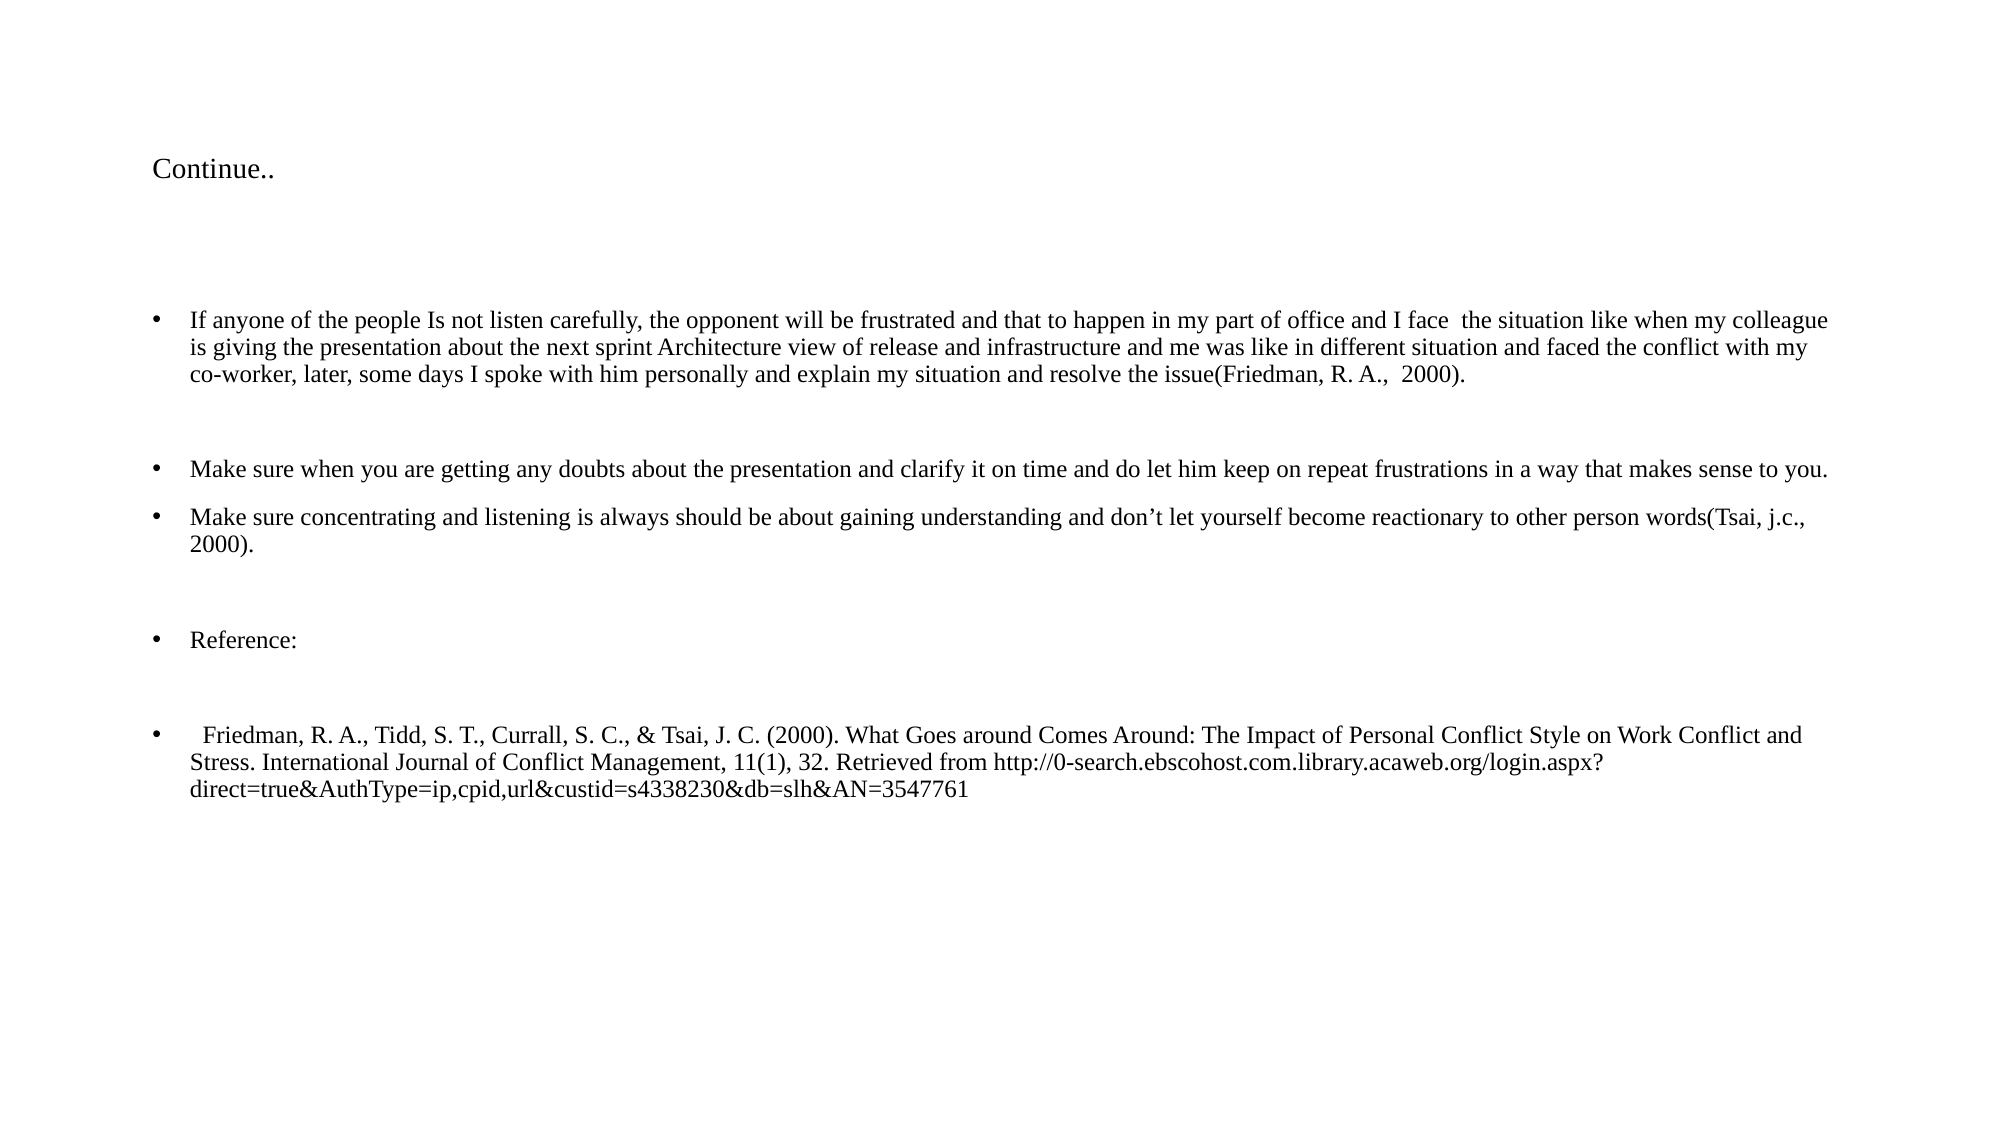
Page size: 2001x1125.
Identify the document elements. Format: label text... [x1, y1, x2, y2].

title Continue.. [137, 59, 1863, 278]
list If anyone of the people Is not listen carefully, the opponent will be frustrated and that to happen in my part of office and I face the situation like when my colleague is giving the presentation about the next sprint Architecture view of release and infrastructure and me was like in different situation and faced the conflict with my co-worker, later, some days I spoke with him personally and explain my situation and resolve the issue(Friedman, R. A., 2000). Make sure when you are getting any doubts about the presentation and clarify it on time and do let him keep on repeat frustrations in a way that makes sense to you. Make sure concentrating and listening is always should be about gaining understanding and don’t let yourself become reactionary to other person words(Tsai, j.c., 2000). Reference: Friedman, R. A., Tidd, S. T., Currall, S. C., & Tsai, J. C. (2000). What Goes around Comes Around: The Impact of Personal Conflict Style on Work Conflict and Stress. International Journal of Conflict Management, 11(1), 32. Retrieved from http://0-search.ebscohost.com.library.acaweb.org/login.aspx?direct=true&AuthType=ip,cpid,url&custid=s4338230&db=slh&AN=3547761 [137, 299, 1863, 1014]
